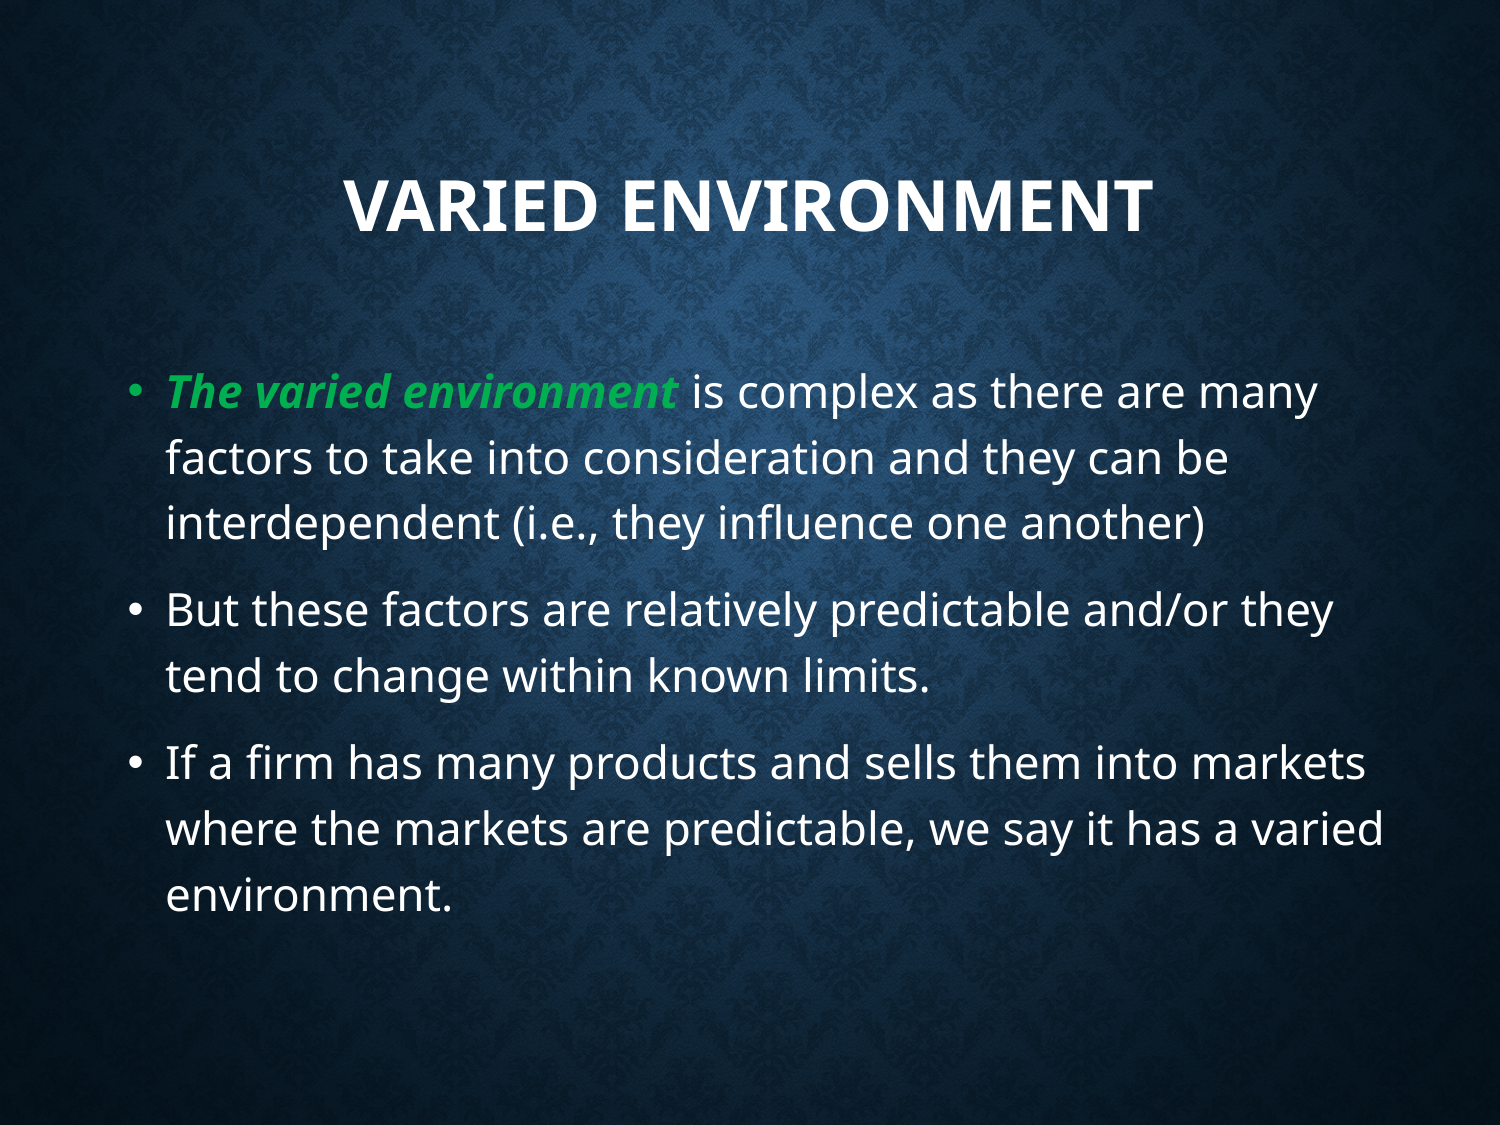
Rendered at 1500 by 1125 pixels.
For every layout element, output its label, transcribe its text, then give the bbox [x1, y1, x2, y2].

title VarIed envIronment [112, 99, 1387, 318]
list The varied environment is complex as there are many factors to take into consideration and they can be interdependent (i.e., they influence one another) But these factors are relatively predictable and/or they tend to change within known limits. If a firm has many products and sells them into markets where the markets are predictable, we say it has a varied environment. [112, 343, 1422, 950]
